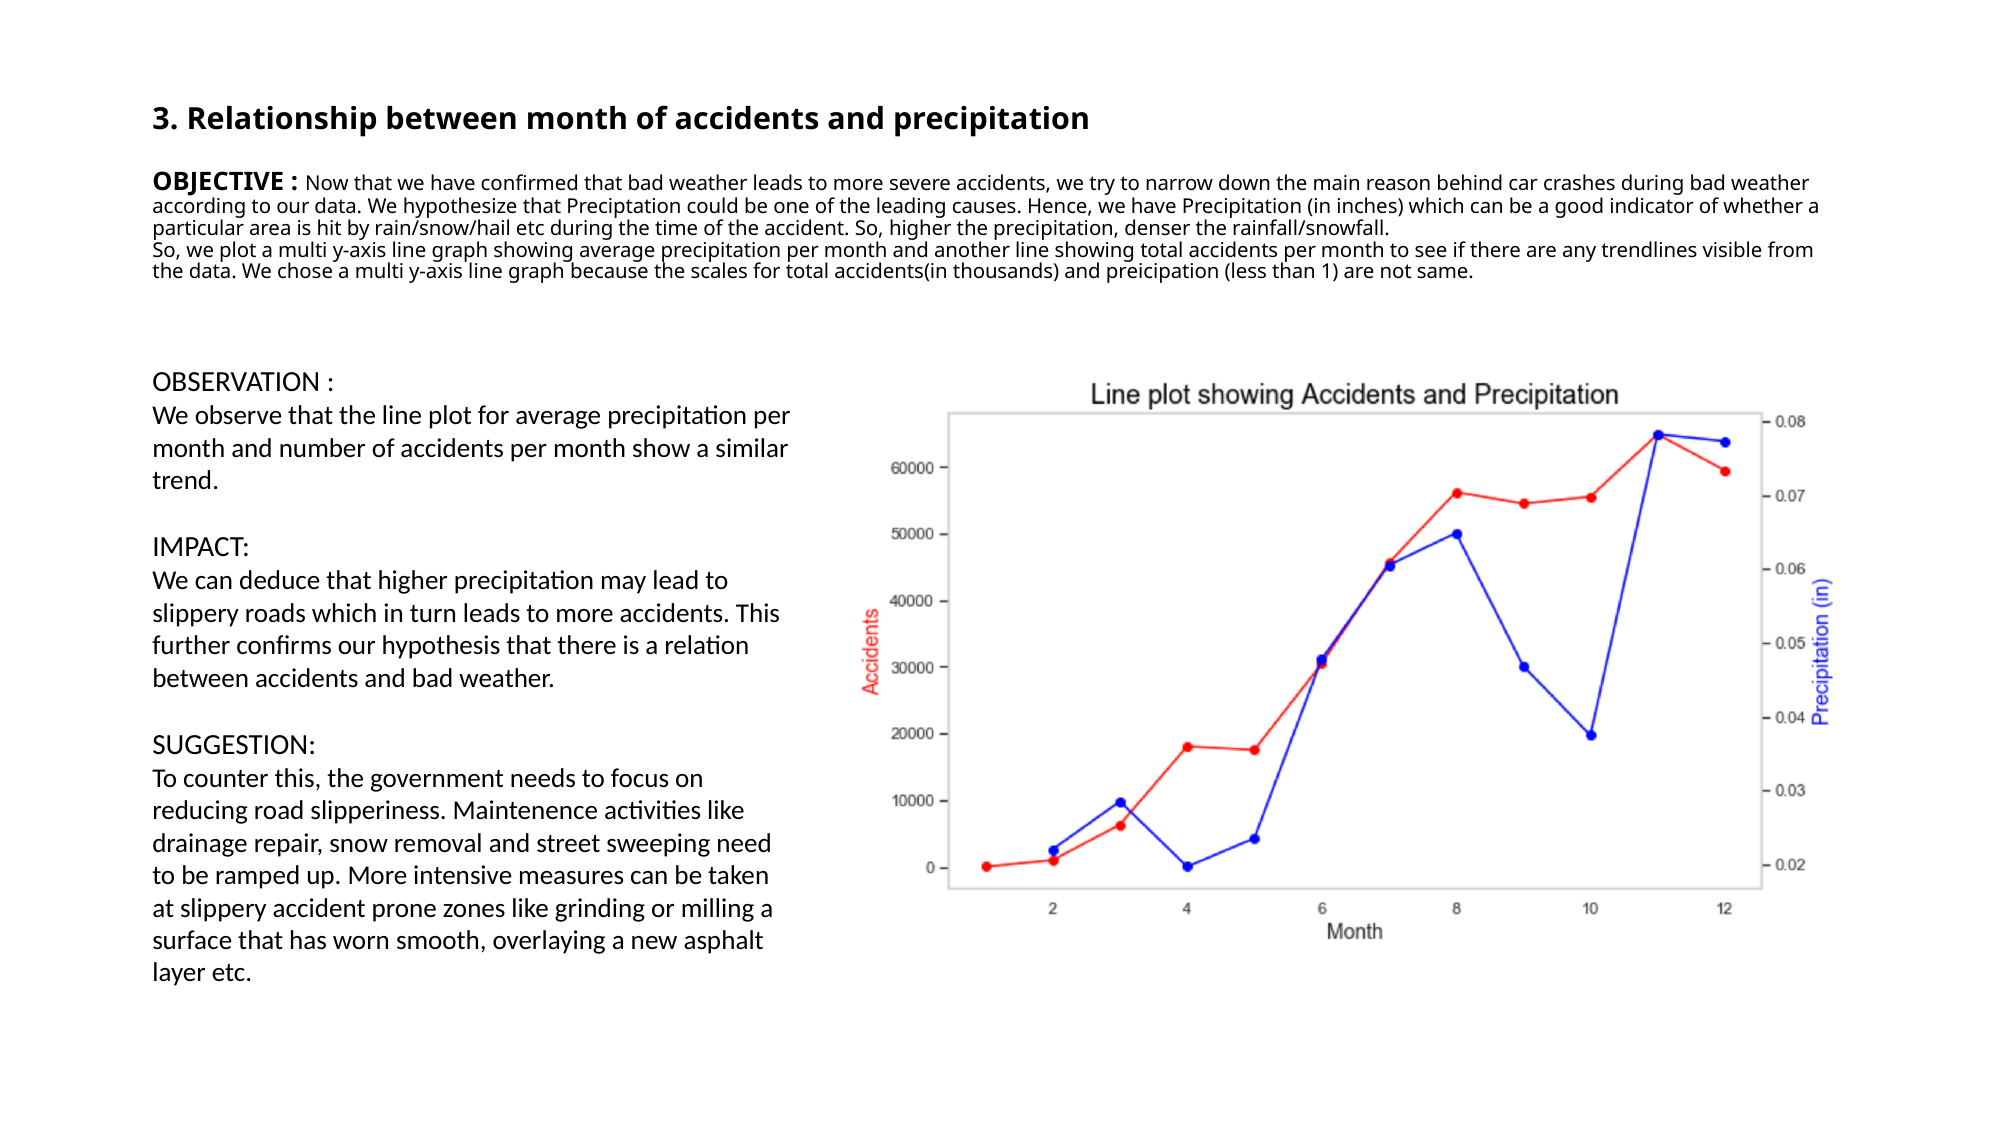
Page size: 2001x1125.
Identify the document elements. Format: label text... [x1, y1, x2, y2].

title 3. Relationship between month of accidents and precipitation OBJECTIVE : Now that we have confirmed that bad weather leads to more severe accidents, we try to narrow down the main reason behind car crashes during bad weather according to our data. We hypothesize that Preciptation could be one of the leading causes. Hence, we have Precipitation (in inches) which can be a good indicator of whether a particular area is hit by rain/snow/hail etc during the time of the accident. So, higher the precipitation, denser the rainfall/snowfall. So, we plot a multi y-axis line graph showing average precipitation per month and another line showing total accidents per month to see if there are any trendlines visible from the data. We chose a multi y-axis line graph because the scales for total accidents(in thousands) and preicipation (less than 1) are not same. [137, 95, 1863, 313]
picture [847, 364, 1886, 972]
text_box OBSERVATION : We observe that the line plot for average precipitation per month and number of accidents per month show a similar trend. IMPACT: We can deduce that higher precipitation may lead to slippery roads which in turn leads to more accidents. This further confirms our hypothesis that there is a relation between accidents and bad weather. SUGGESTION: To counter this, the government needs to focus on reducing road slipperiness. Maintenence activities like drainage repair, snow removal and street sweeping need to be ramped up. More intensive measures can be taken at slippery accident prone zones like grinding or milling a surface that has worn smooth, overlaying a new asphalt layer etc. [137, 355, 807, 995]
